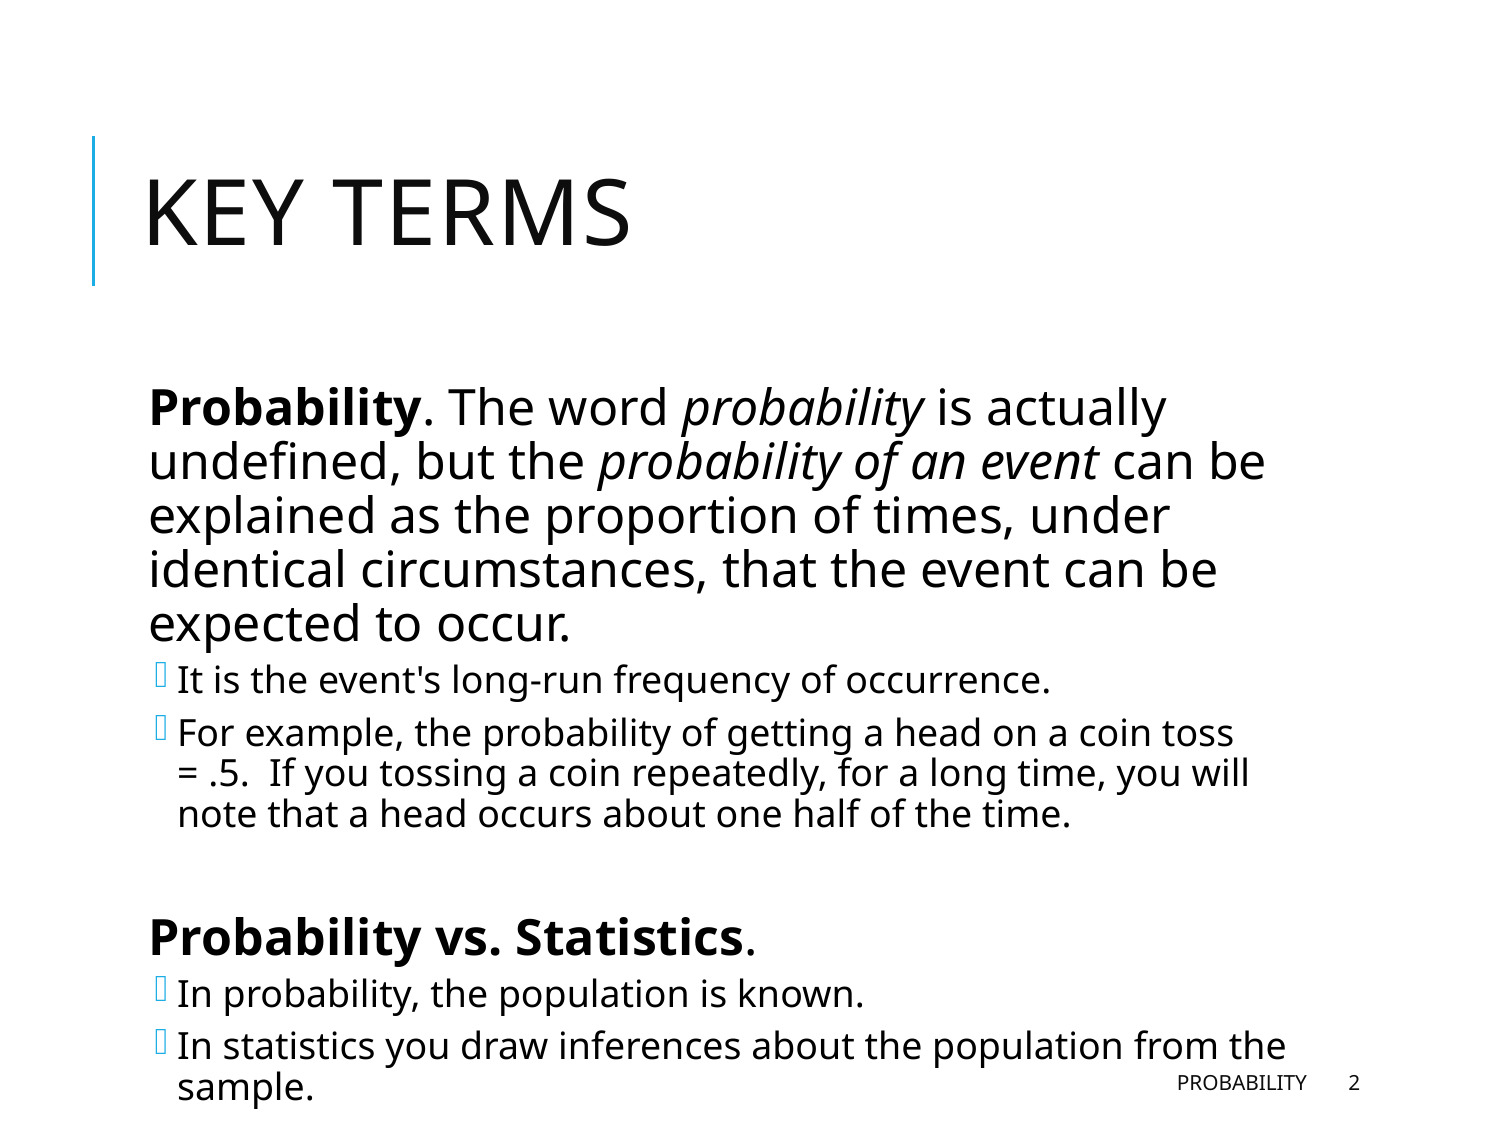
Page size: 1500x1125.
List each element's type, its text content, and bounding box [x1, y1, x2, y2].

title Key Terms [126, 96, 1322, 342]
list Probability. The word probability is actually undefined, but the probability of an event can be explained as the proportion of times, under identical circumstances, that the event can be expected to occur. It is the event's long-run frequency of occurrence. For example, the probability of getting a head on a coin toss = .5. If you tossing a coin repeatedly, for a long time, you will note that a head occurs about one half of the time. Probability vs. Statistics. In probability, the population is known. In statistics you draw inferences about the population from the sample. [126, 375, 1322, 1035]
footer Probability [595, 1061, 1322, 1107]
slide_number 2 [1333, 1061, 1454, 1107]
